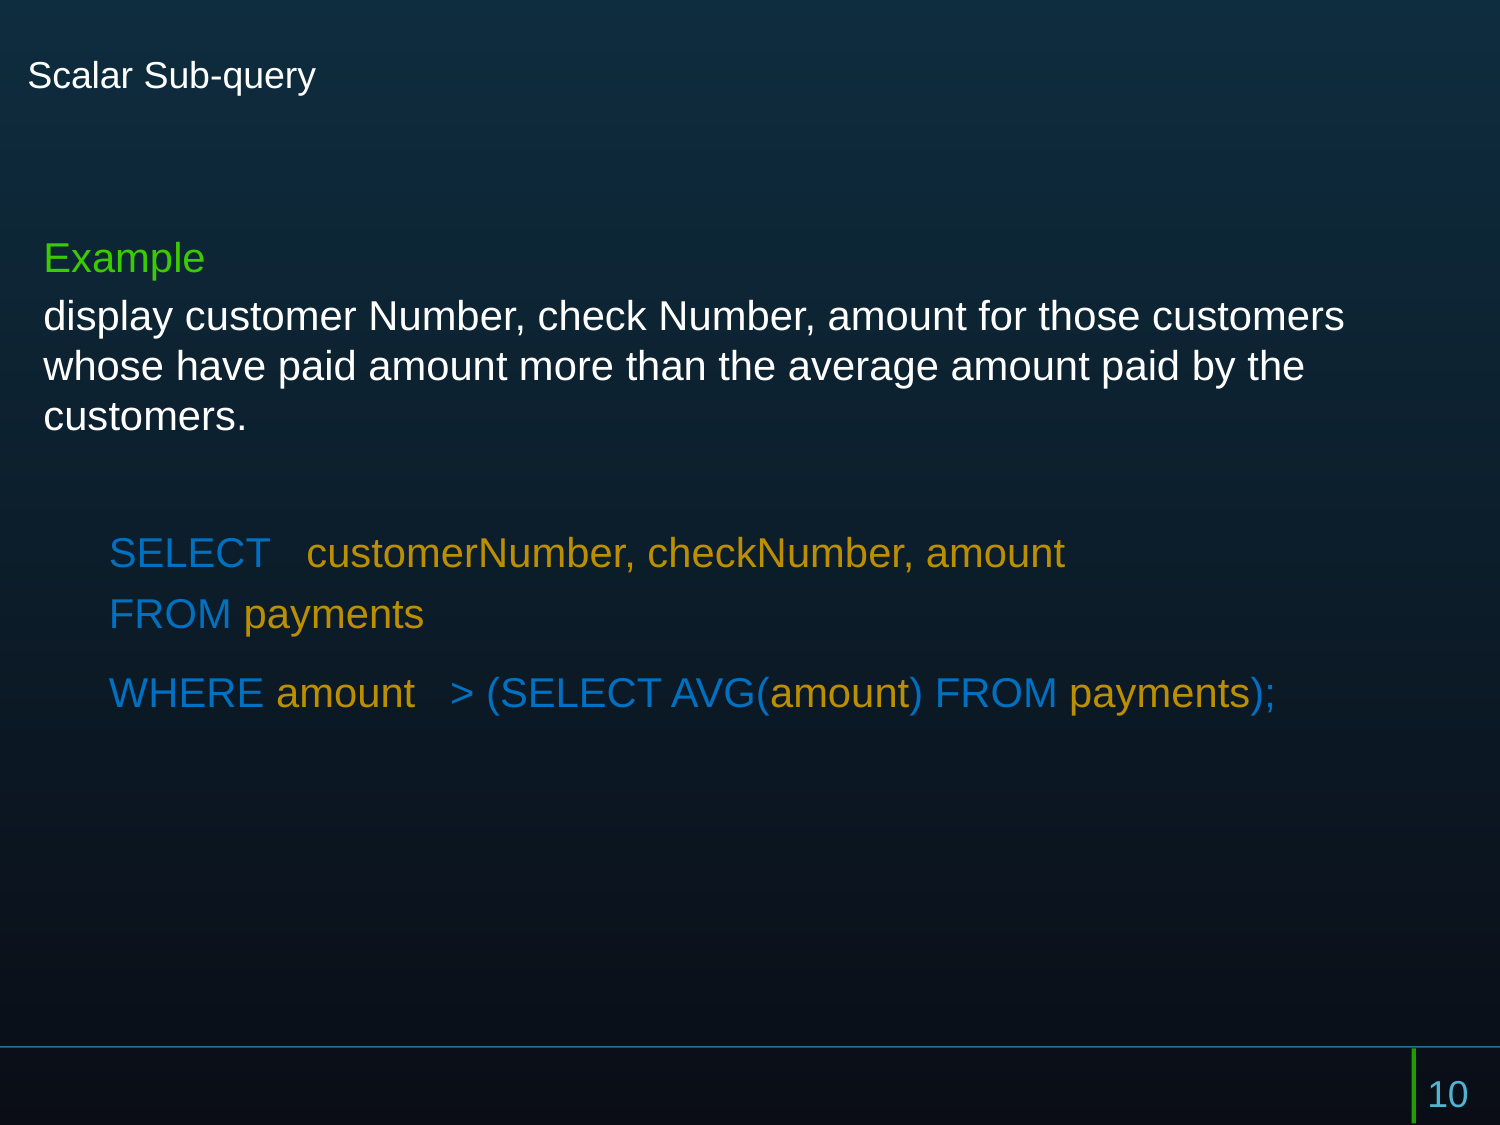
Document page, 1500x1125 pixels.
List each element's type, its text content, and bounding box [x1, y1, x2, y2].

list Example display customer Number, check Number, amount for those customers whose have paid amount more than the average amount paid by the customers. SELECT customerNumber, checkNumber, amount FROM payments WHERE amount > (SELECT AVG(amount) FROM payments); [28, 154, 1442, 1005]
slide_number 10 [1412, 1062, 1500, 1125]
title Scalar Sub-query [12, 29, 1138, 118]
